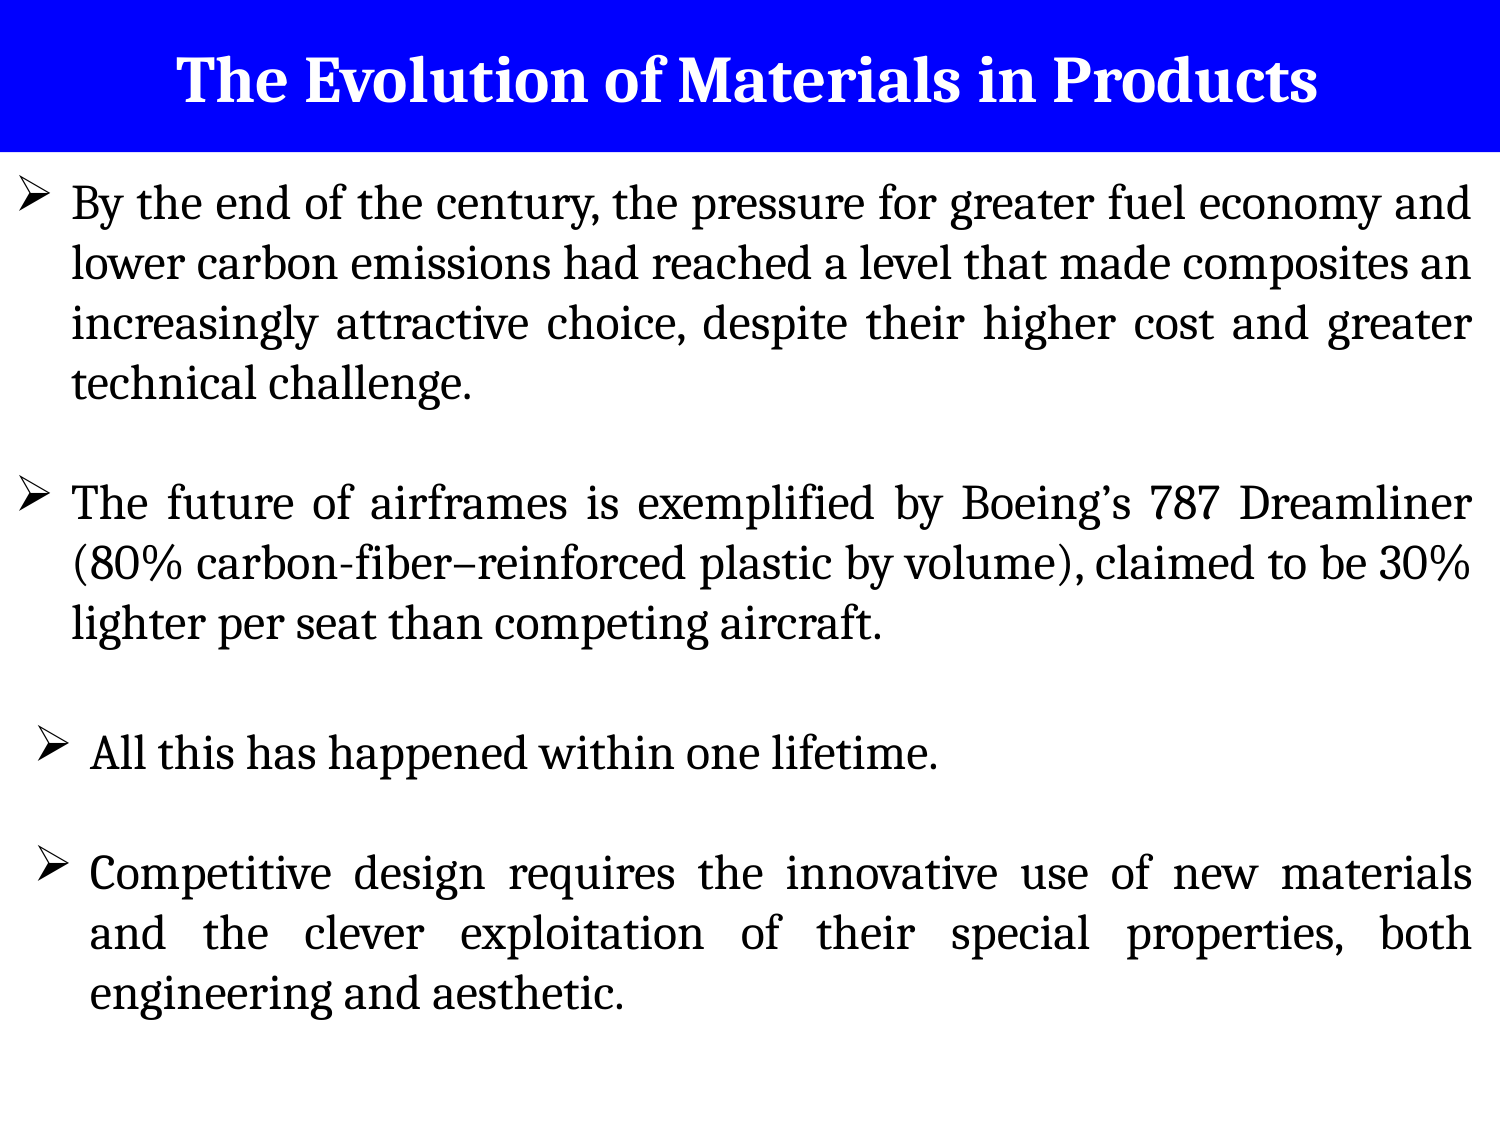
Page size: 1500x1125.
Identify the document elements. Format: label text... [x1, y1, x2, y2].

text_box All this has happened within one lifetime. Competitive design requires the innovative use of new materials and the clever exploitation of their special properties, both engineering and aesthetic. [18, 712, 1488, 1028]
text_box By the end of the century, the pressure for greater fuel economy and lower carbon emissions had reached a level that made composites an increasingly attractive choice, despite their higher cost and greater technical challenge. The future of airframes is exemplified by Boeing’s 787 Dreamliner (80% carbon-fiber–reinforced plastic by volume), claimed to be 30% lighter per seat than competing aircraft. [0, 162, 1488, 658]
title The Evolution of Materials in Products [0, 0, 1500, 153]
